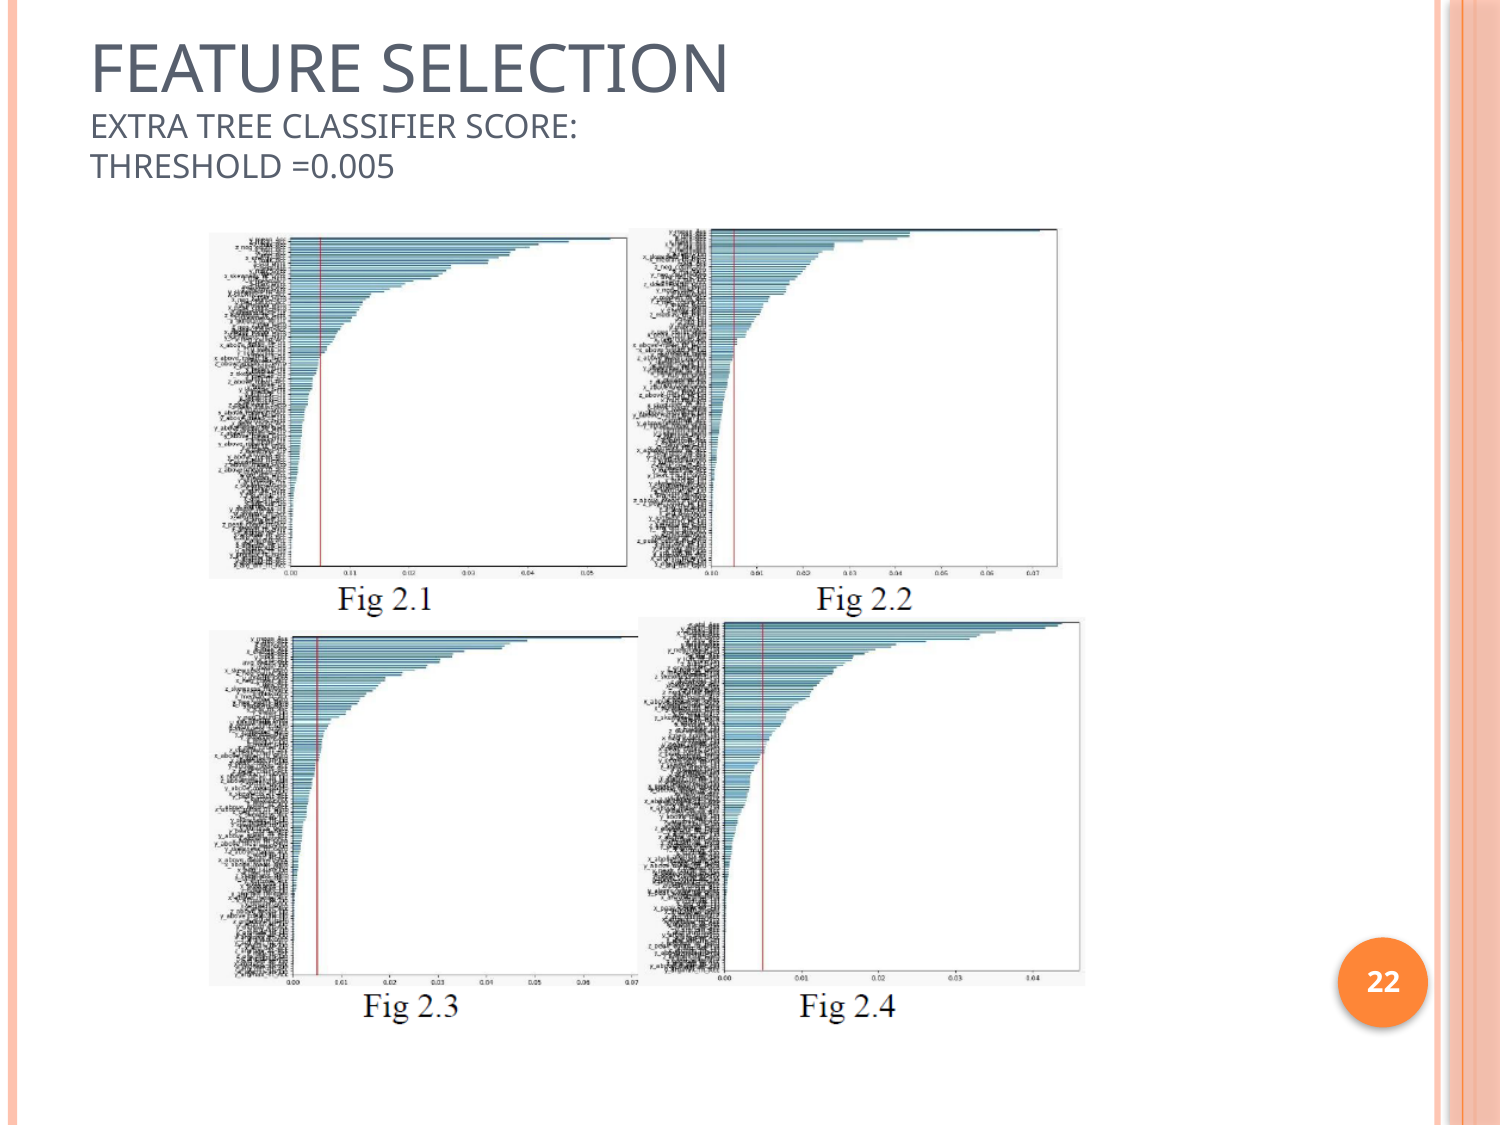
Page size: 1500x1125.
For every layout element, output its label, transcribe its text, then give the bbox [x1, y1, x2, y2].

slide_number 22 [1333, 940, 1434, 1027]
title Feature selection Extra Tree Classifier Score: Threshold =0.005 [75, 5, 1300, 193]
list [158, 228, 1103, 1029]
